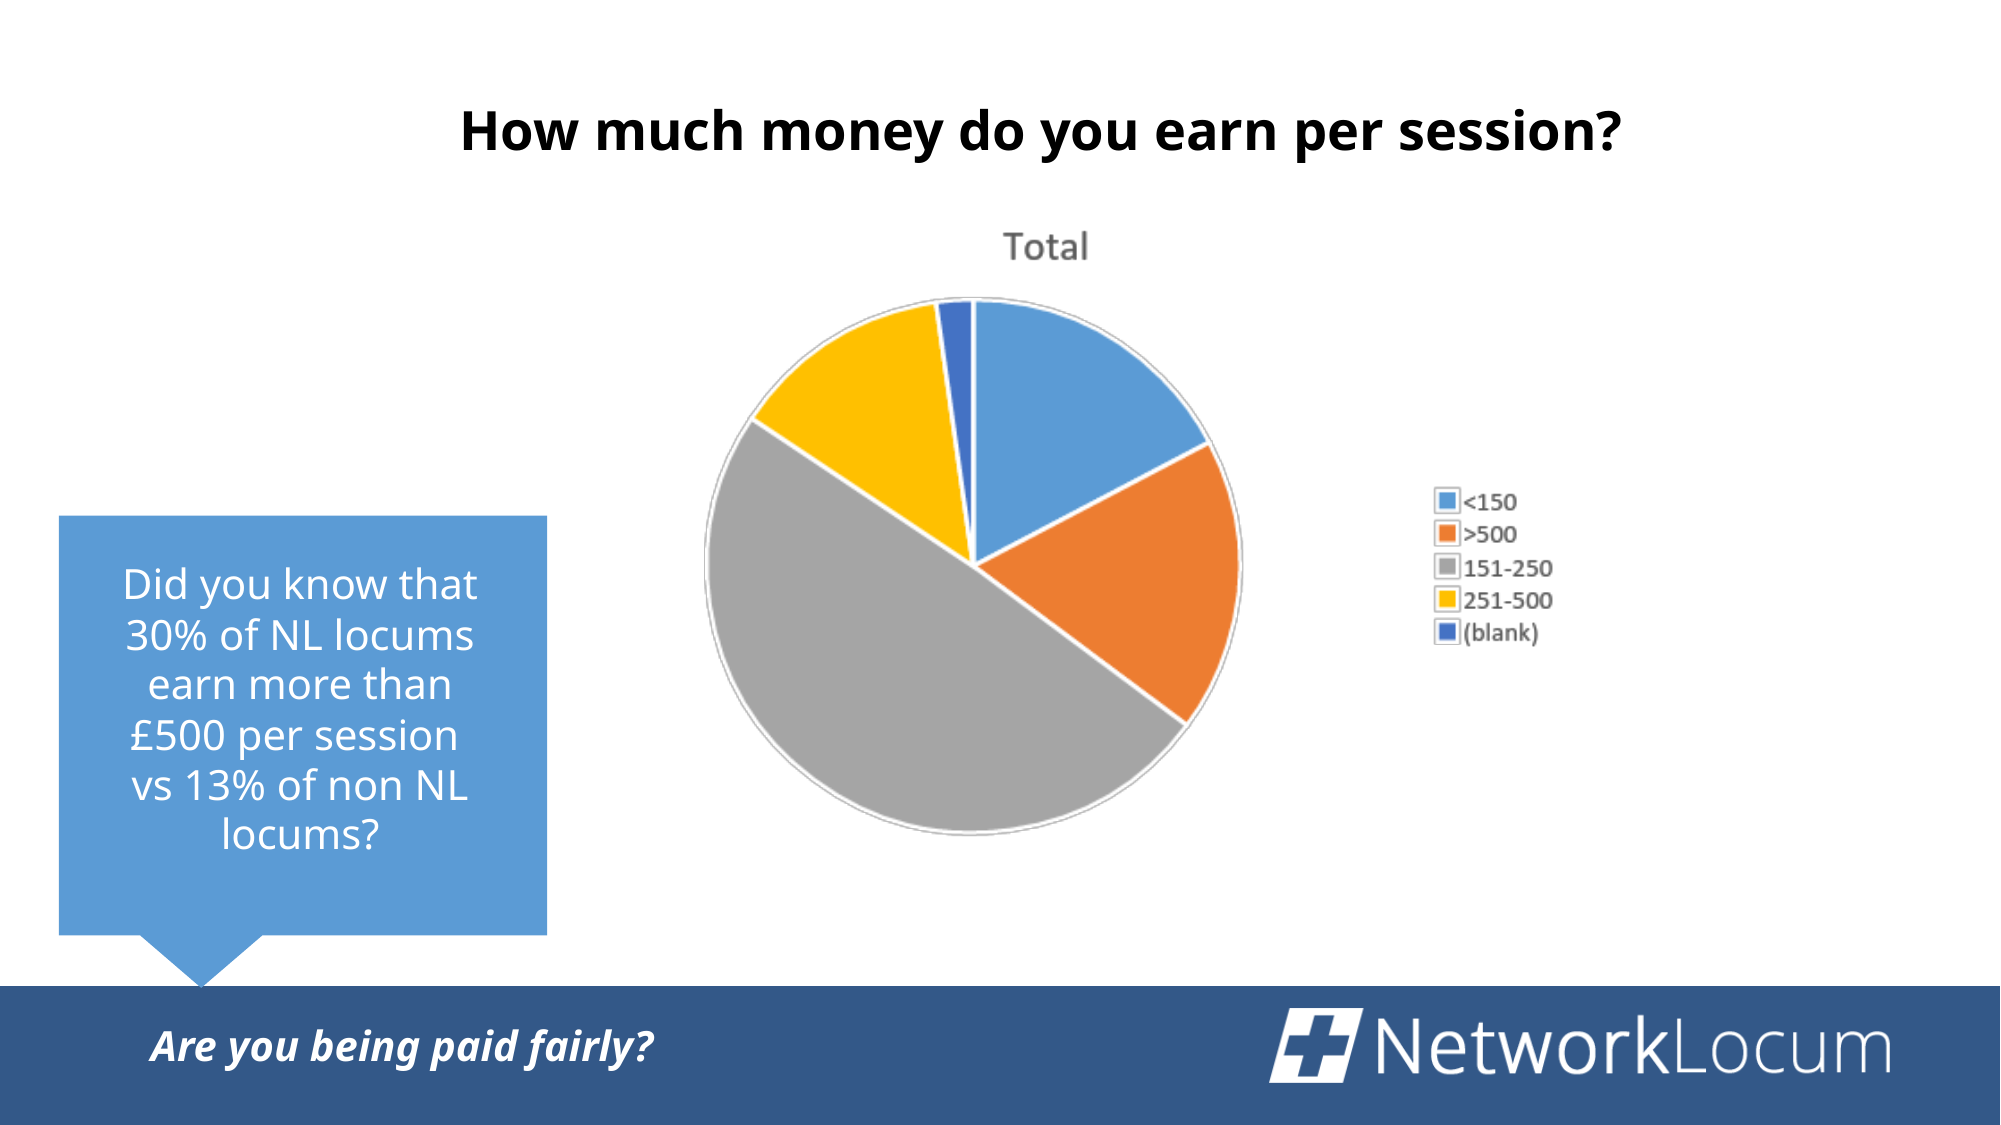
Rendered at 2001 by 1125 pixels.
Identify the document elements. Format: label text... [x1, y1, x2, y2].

picture [509, 218, 1584, 864]
text_box [0, 986, 2000, 1125]
text_box Are you being paid fairly? [135, 1004, 922, 1114]
text_box How much money do you earn per session? [135, 0, 1948, 177]
text_box Did you know that 30% of NL locums earn more than £500 per session vs 13% of non NL locums? [93, 543, 508, 883]
picture [1267, 1007, 1896, 1085]
text_box [58, 515, 548, 988]
